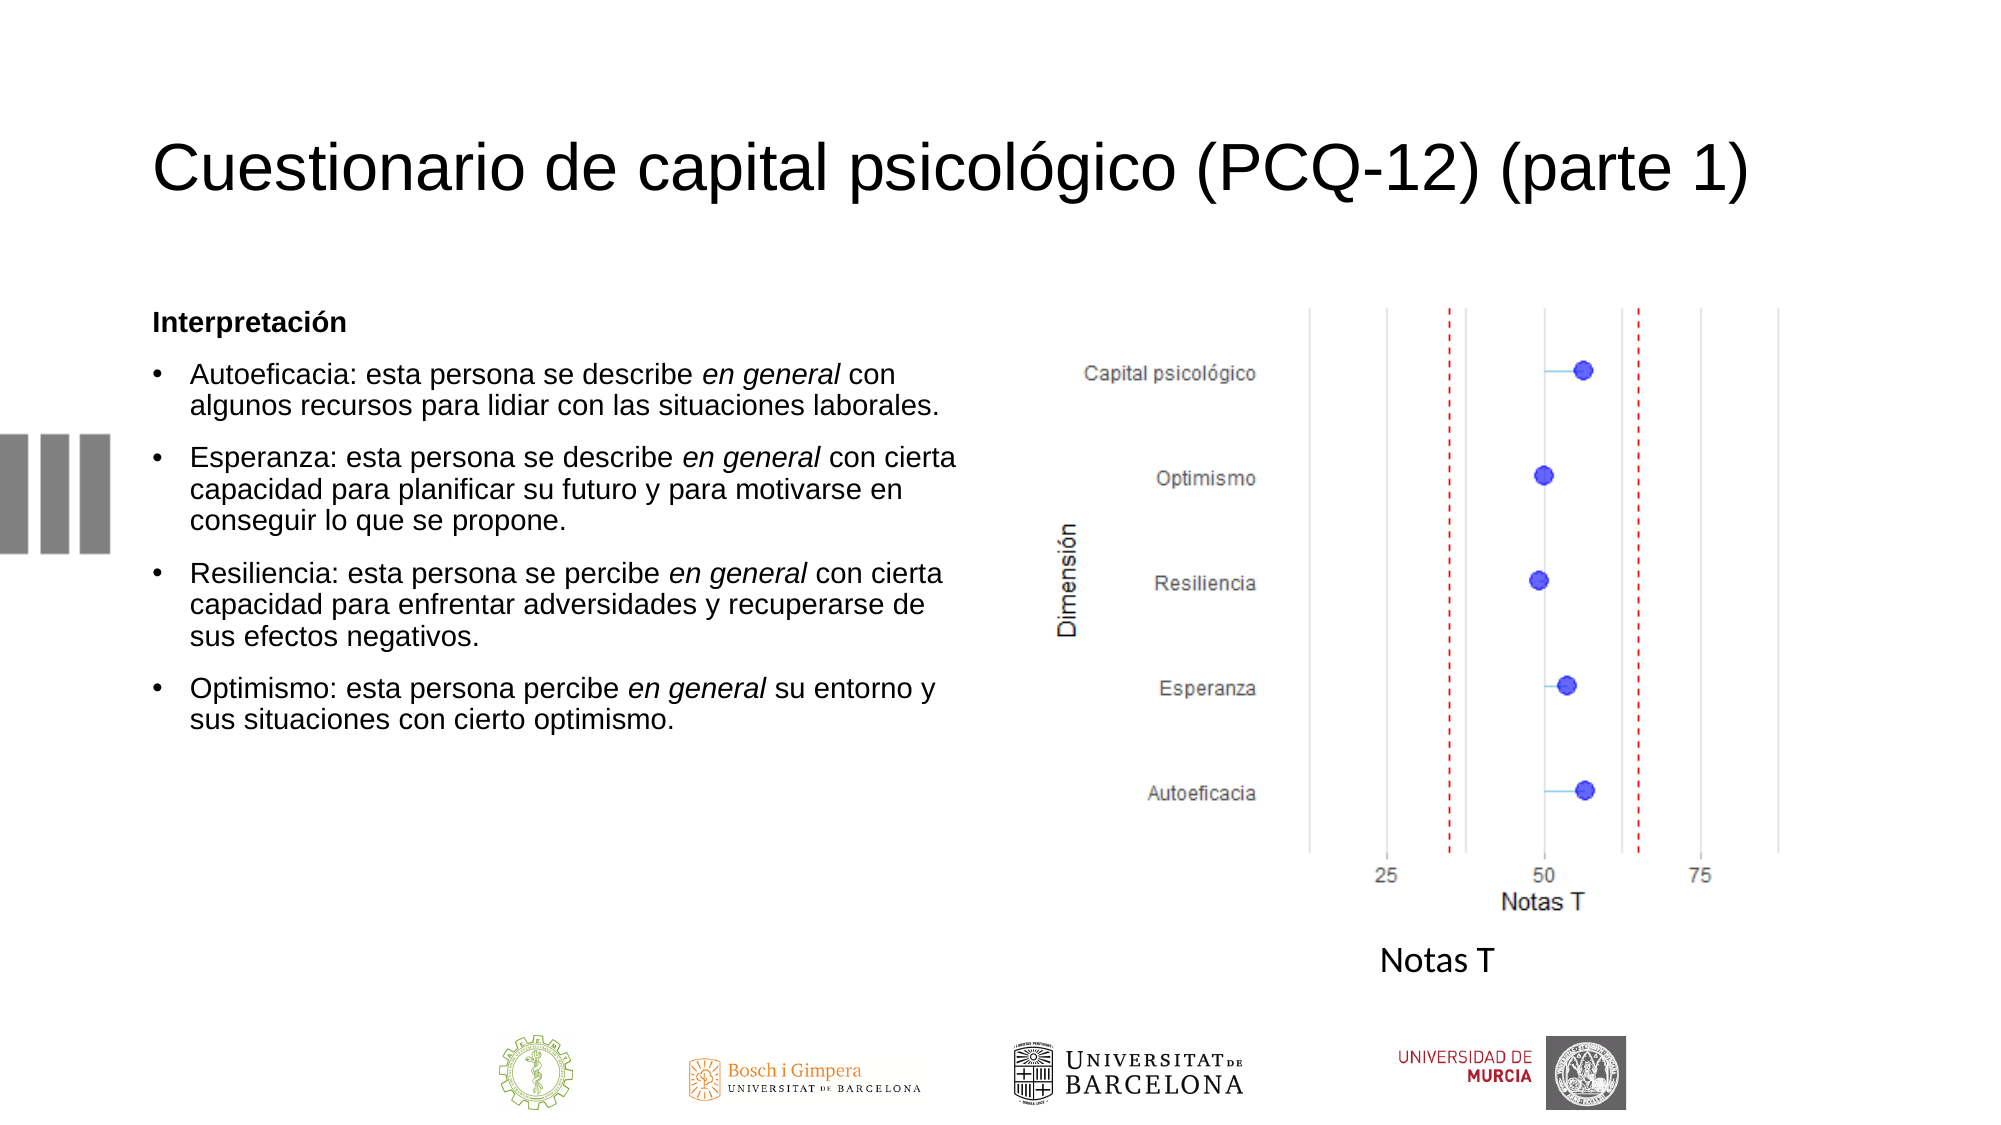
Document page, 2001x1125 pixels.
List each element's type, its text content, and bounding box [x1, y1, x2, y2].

text_box Notas T [1012, 927, 1863, 1011]
picture [1331, 1036, 1627, 1110]
picture [1043, 297, 1832, 928]
picture [0, 420, 123, 563]
picture [1014, 1042, 1243, 1105]
title Cuestionario de capital psicológico (PCQ-12) (parte 1) [137, 59, 1863, 278]
picture [499, 1035, 573, 1110]
list Interpretación Autoeficacia: esta persona se describe en general con algunos recursos para lidiar con las situaciones laborales. Esperanza: esta persona se describe en general con cierta capacidad para planificar su futuro y para motivarse en conseguir lo que se propone. Resiliencia: esta persona se percibe en general con cierta capacidad para enfrentar adversidades y recuperarse de sus efectos negativos. Optimismo: esta persona percibe en general su entorno y sus situaciones con cierto optimismo. [137, 299, 988, 1014]
picture [684, 1031, 926, 1125]
